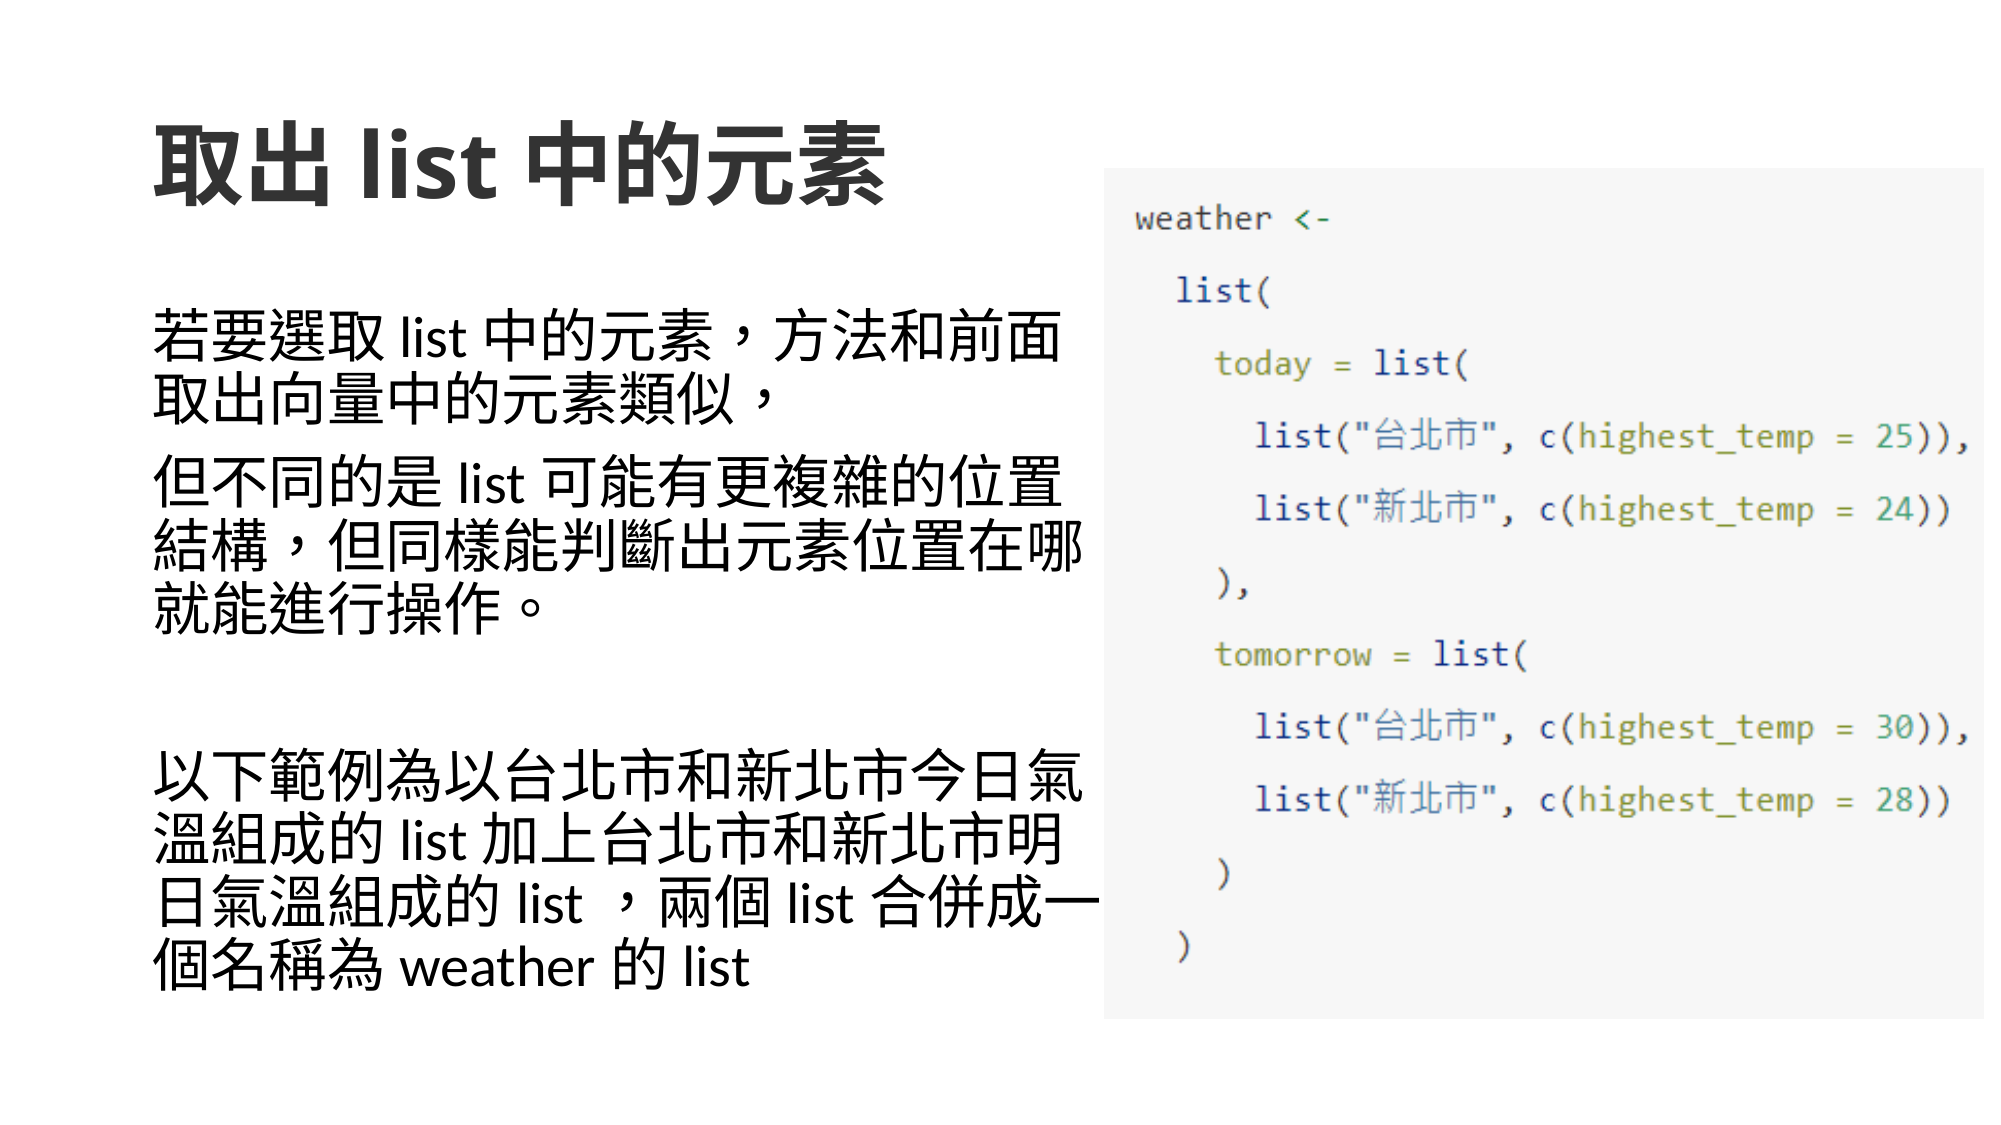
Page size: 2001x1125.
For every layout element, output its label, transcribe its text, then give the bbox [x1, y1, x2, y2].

picture [1104, 168, 1984, 1019]
title 取出list中的元素 [137, 59, 1863, 278]
list 若要選取list中的元素，方法和前面取出向量中的元素類似， 但不同的是list可能有更複雜的位置結構，但同樣能判斷出元素位置在哪就能進行操作。 以下範例為以台北市和新北市今日氣溫組成的list加上台北市和新北市明日氣溫組成的list，兩個list合併成一個名稱為weather的list [137, 299, 1104, 1014]
